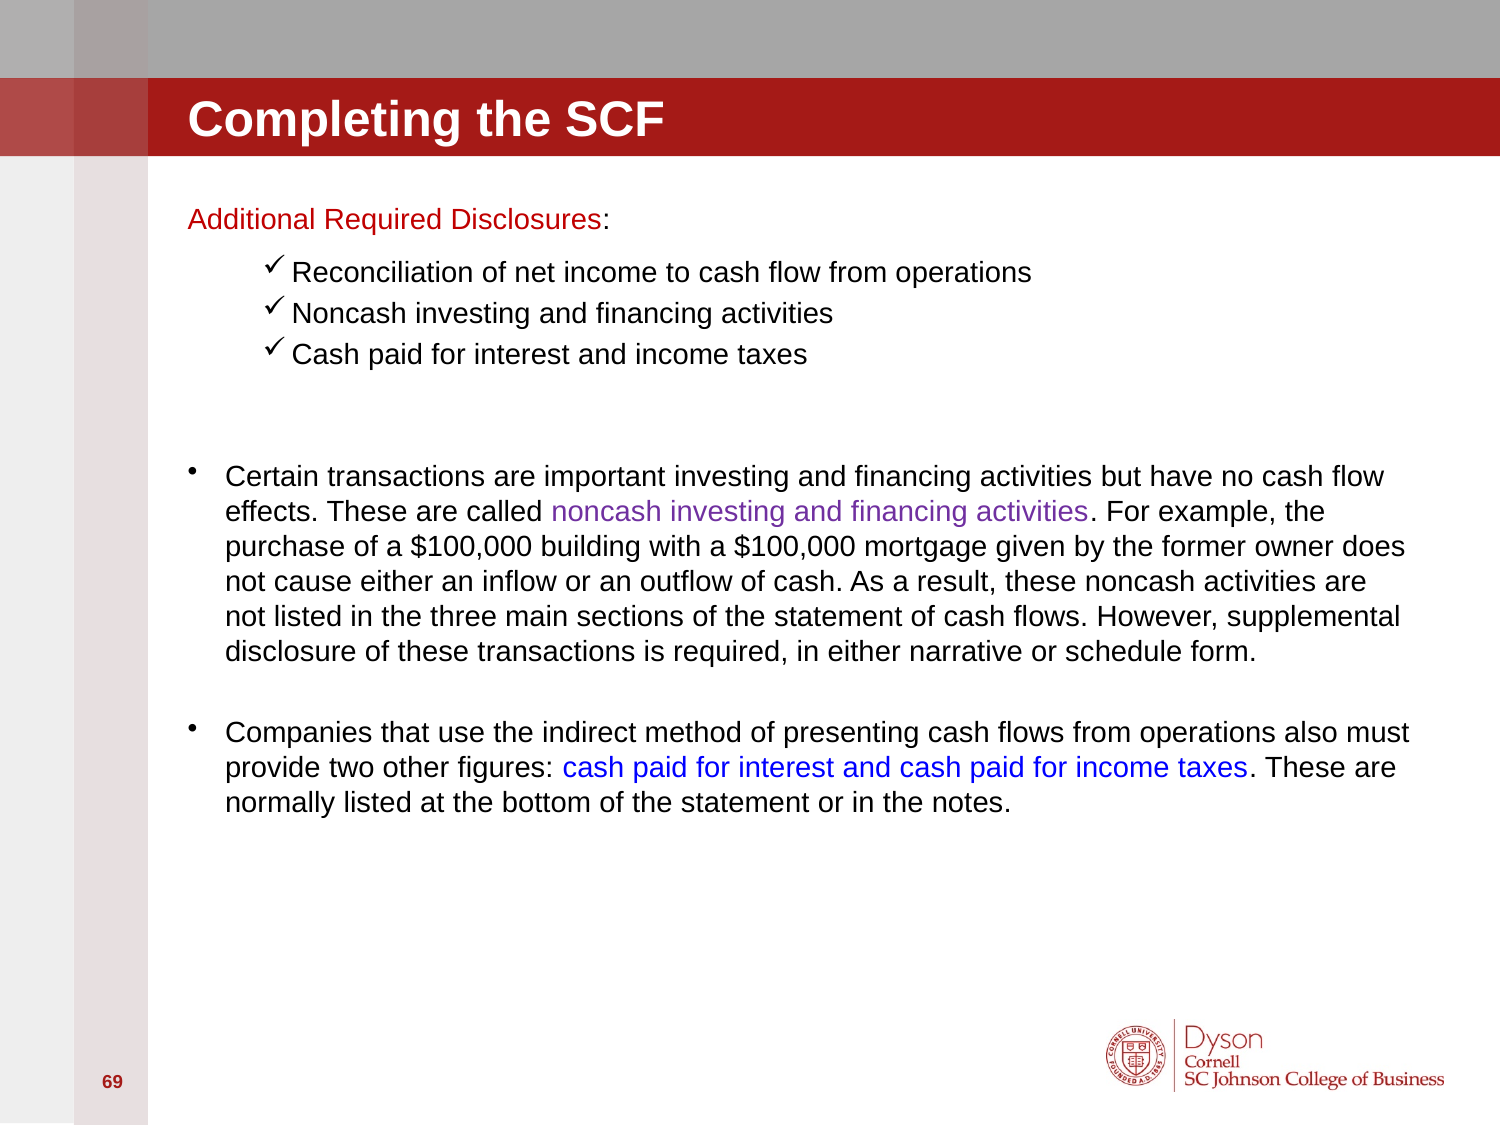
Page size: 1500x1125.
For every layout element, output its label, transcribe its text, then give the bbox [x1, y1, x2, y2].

picture [1413, 1019, 1444, 1092]
title Completing the SCF [187, 46, 1425, 147]
slide_number 69 [74, 1062, 151, 1125]
list Additional Required Disclosures: Reconciliation of net income to cash flow from operations Noncash investing and financing activities Cash paid for interest and income taxes Certain transactions are important investing and financing activities but have no cash flow effects. These are called noncash investing and financing activities. For example, the purchase of a $100,000 building with a $100,000 mortgage given by the former owner does not cause either an inflow or an outflow of cash. As a result, these noncash activities are not listed in the three main sections of the statement of cash flows. However, supplemental disclosure of these transactions is required, in either narrative or schedule form. Companies that use the indirect method of presenting cash flows from operations also must provide two other figures: cash paid for interest and cash paid for income taxes. These are normally listed at the bottom of the statement or in the notes. [187, 200, 1413, 1100]
